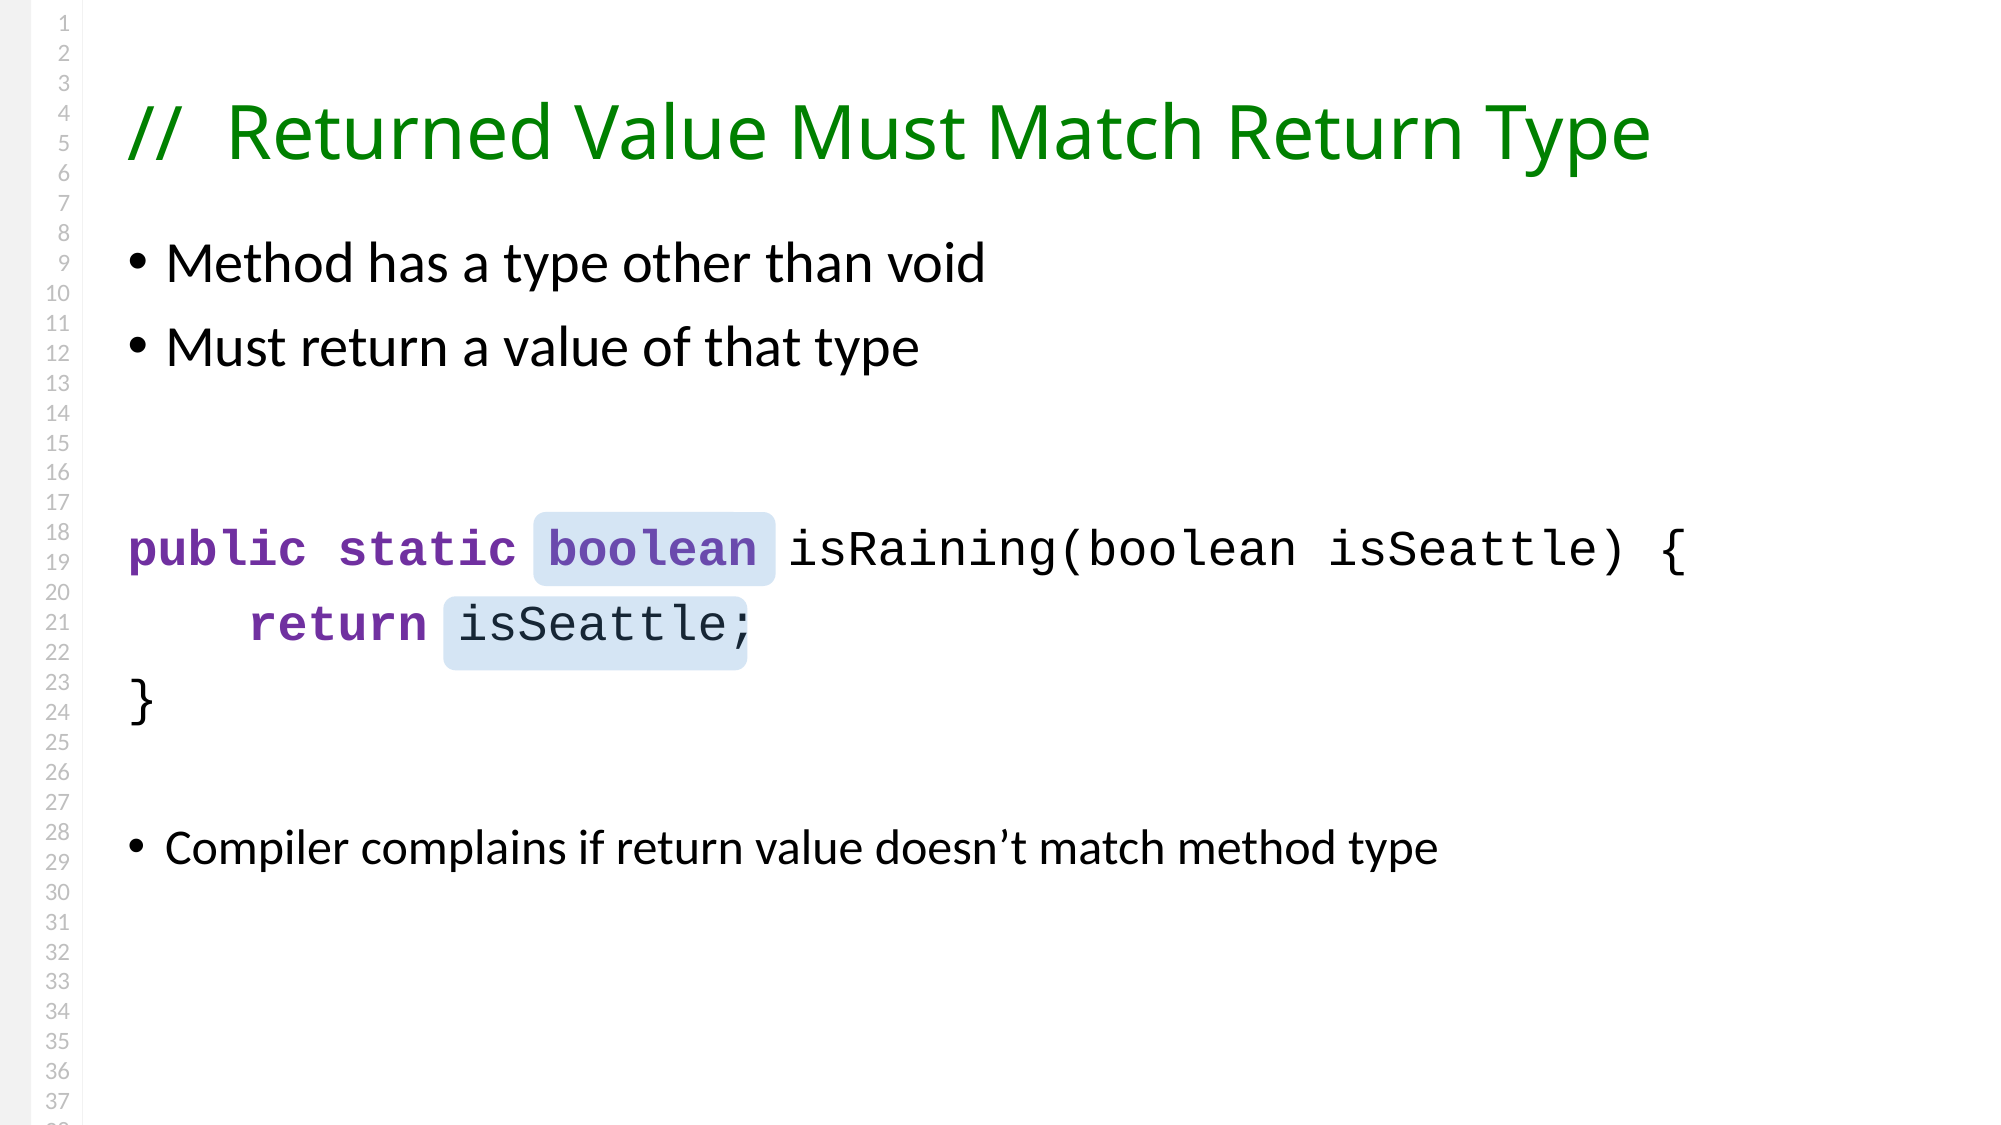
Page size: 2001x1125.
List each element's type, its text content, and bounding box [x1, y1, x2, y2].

list Method has a type other than void Must return a value of that type public static boolean isRaining(boolean isSeattle) { return isSeattle; } Compiler complains if return value doesn’t match method type [112, 224, 1913, 1013]
text_box [532, 510, 777, 588]
text_box [442, 595, 749, 672]
title Returned Value Must Match Return Type [210, 59, 1913, 210]
